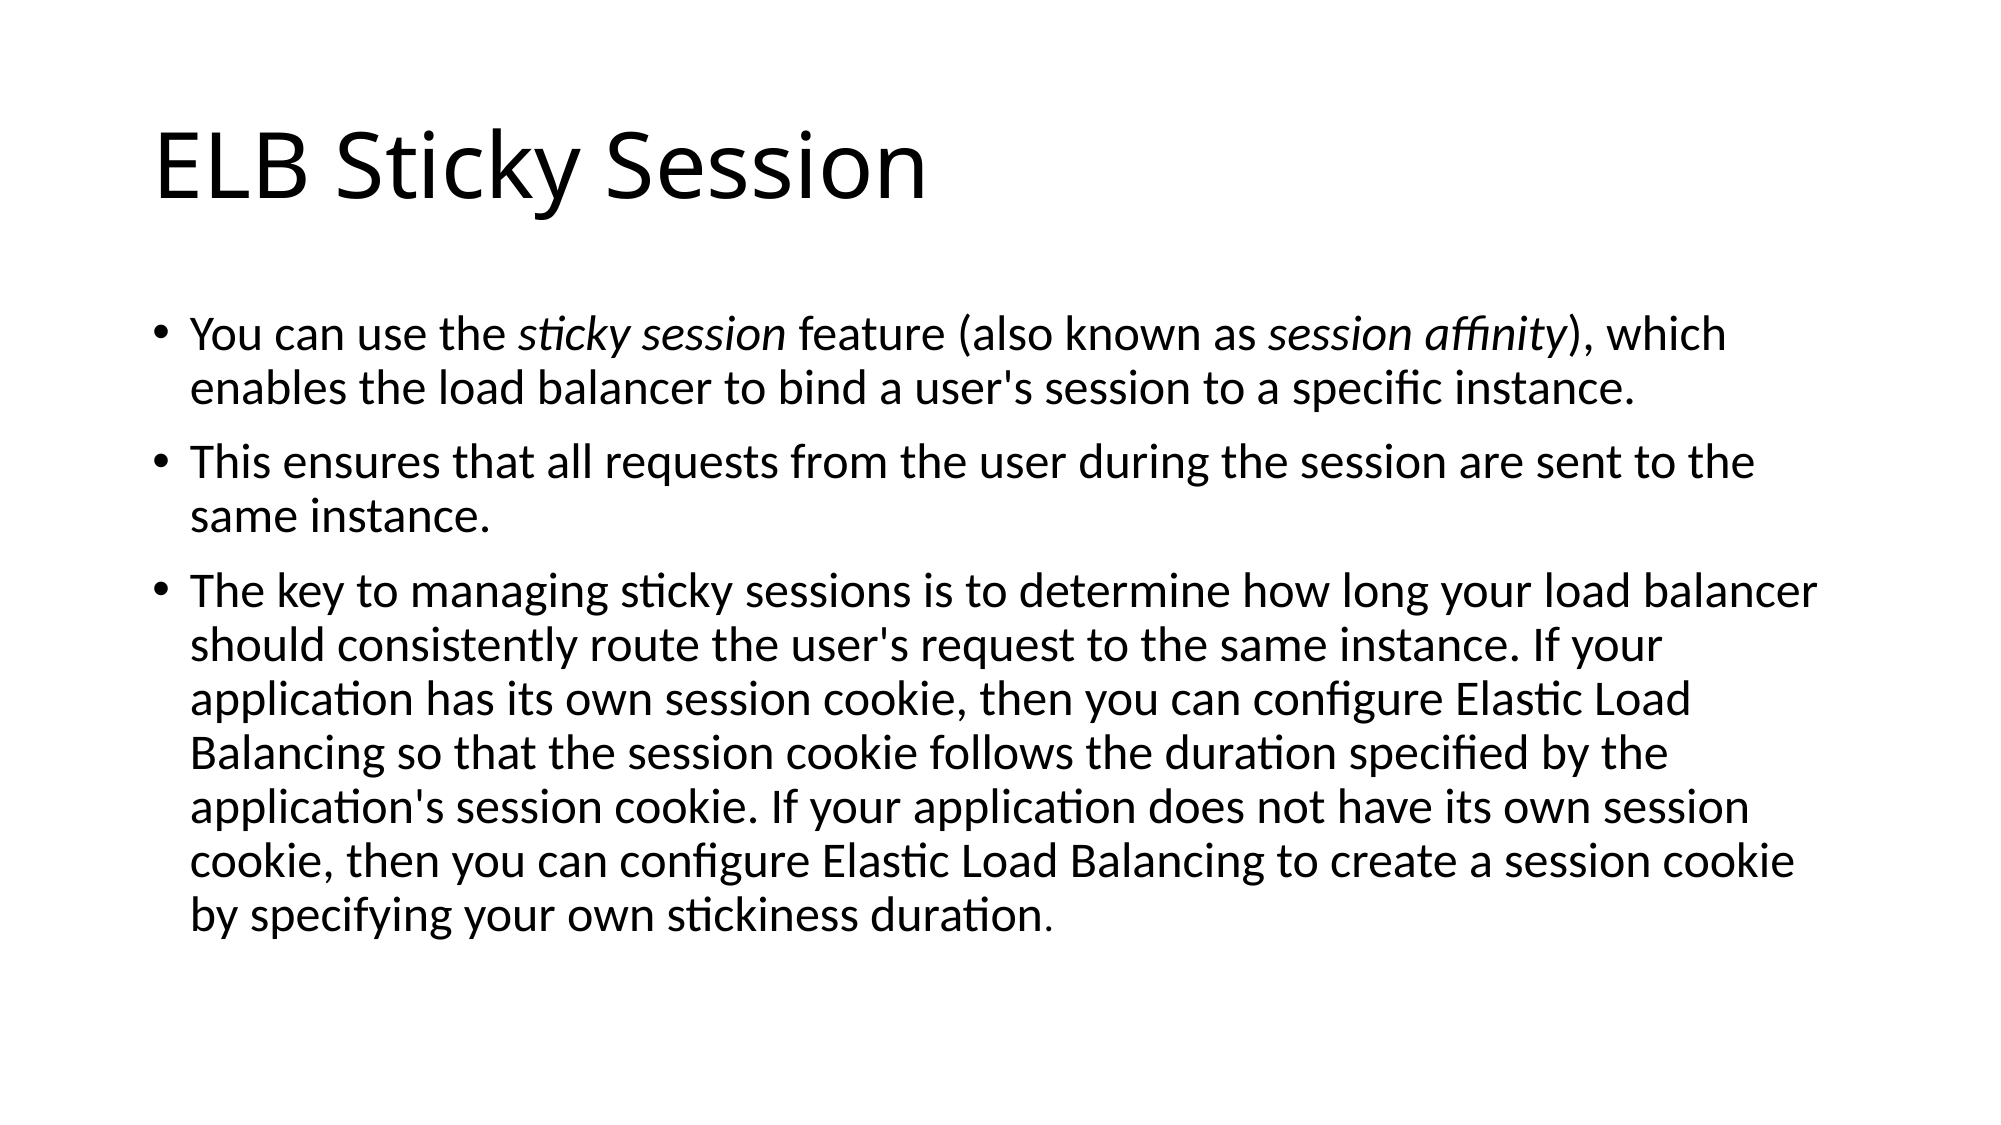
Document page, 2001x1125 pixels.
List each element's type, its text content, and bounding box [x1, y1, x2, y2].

title ELB Sticky Session [137, 59, 1863, 278]
list You can use the sticky session feature (also known as session affinity), which enables the load balancer to bind a user's session to a specific instance. This ensures that all requests from the user during the session are sent to the same instance. The key to managing sticky sessions is to determine how long your load balancer should consistently route the user's request to the same instance. If your application has its own session cookie, then you can configure Elastic Load Balancing so that the session cookie follows the duration specified by the application's session cookie. If your application does not have its own session cookie, then you can configure Elastic Load Balancing to create a session cookie by specifying your own stickiness duration. [137, 299, 1863, 1014]
